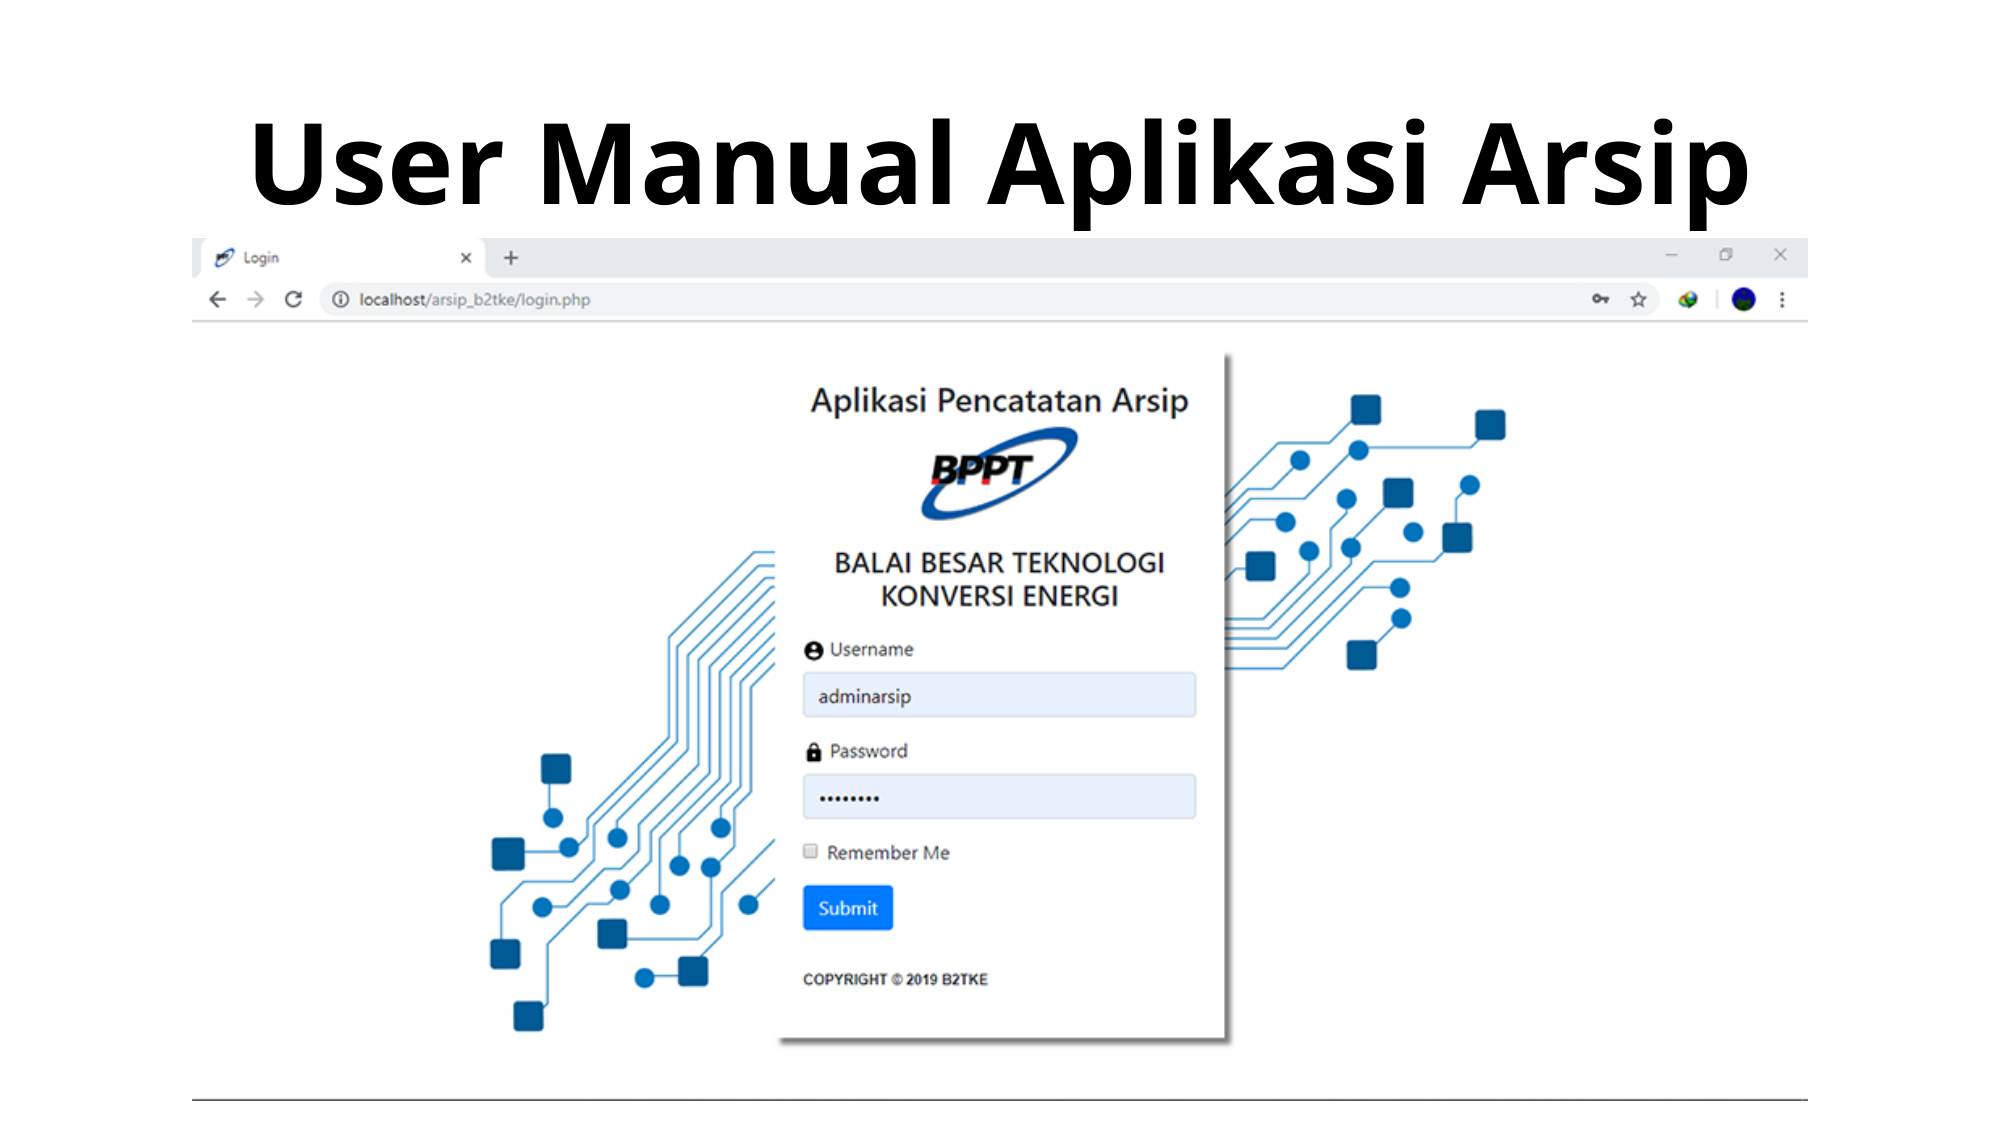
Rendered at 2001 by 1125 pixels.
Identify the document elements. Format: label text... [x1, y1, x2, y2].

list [192, 238, 1808, 1101]
title User Manual Aplikasi Arsip [137, 59, 1863, 278]
